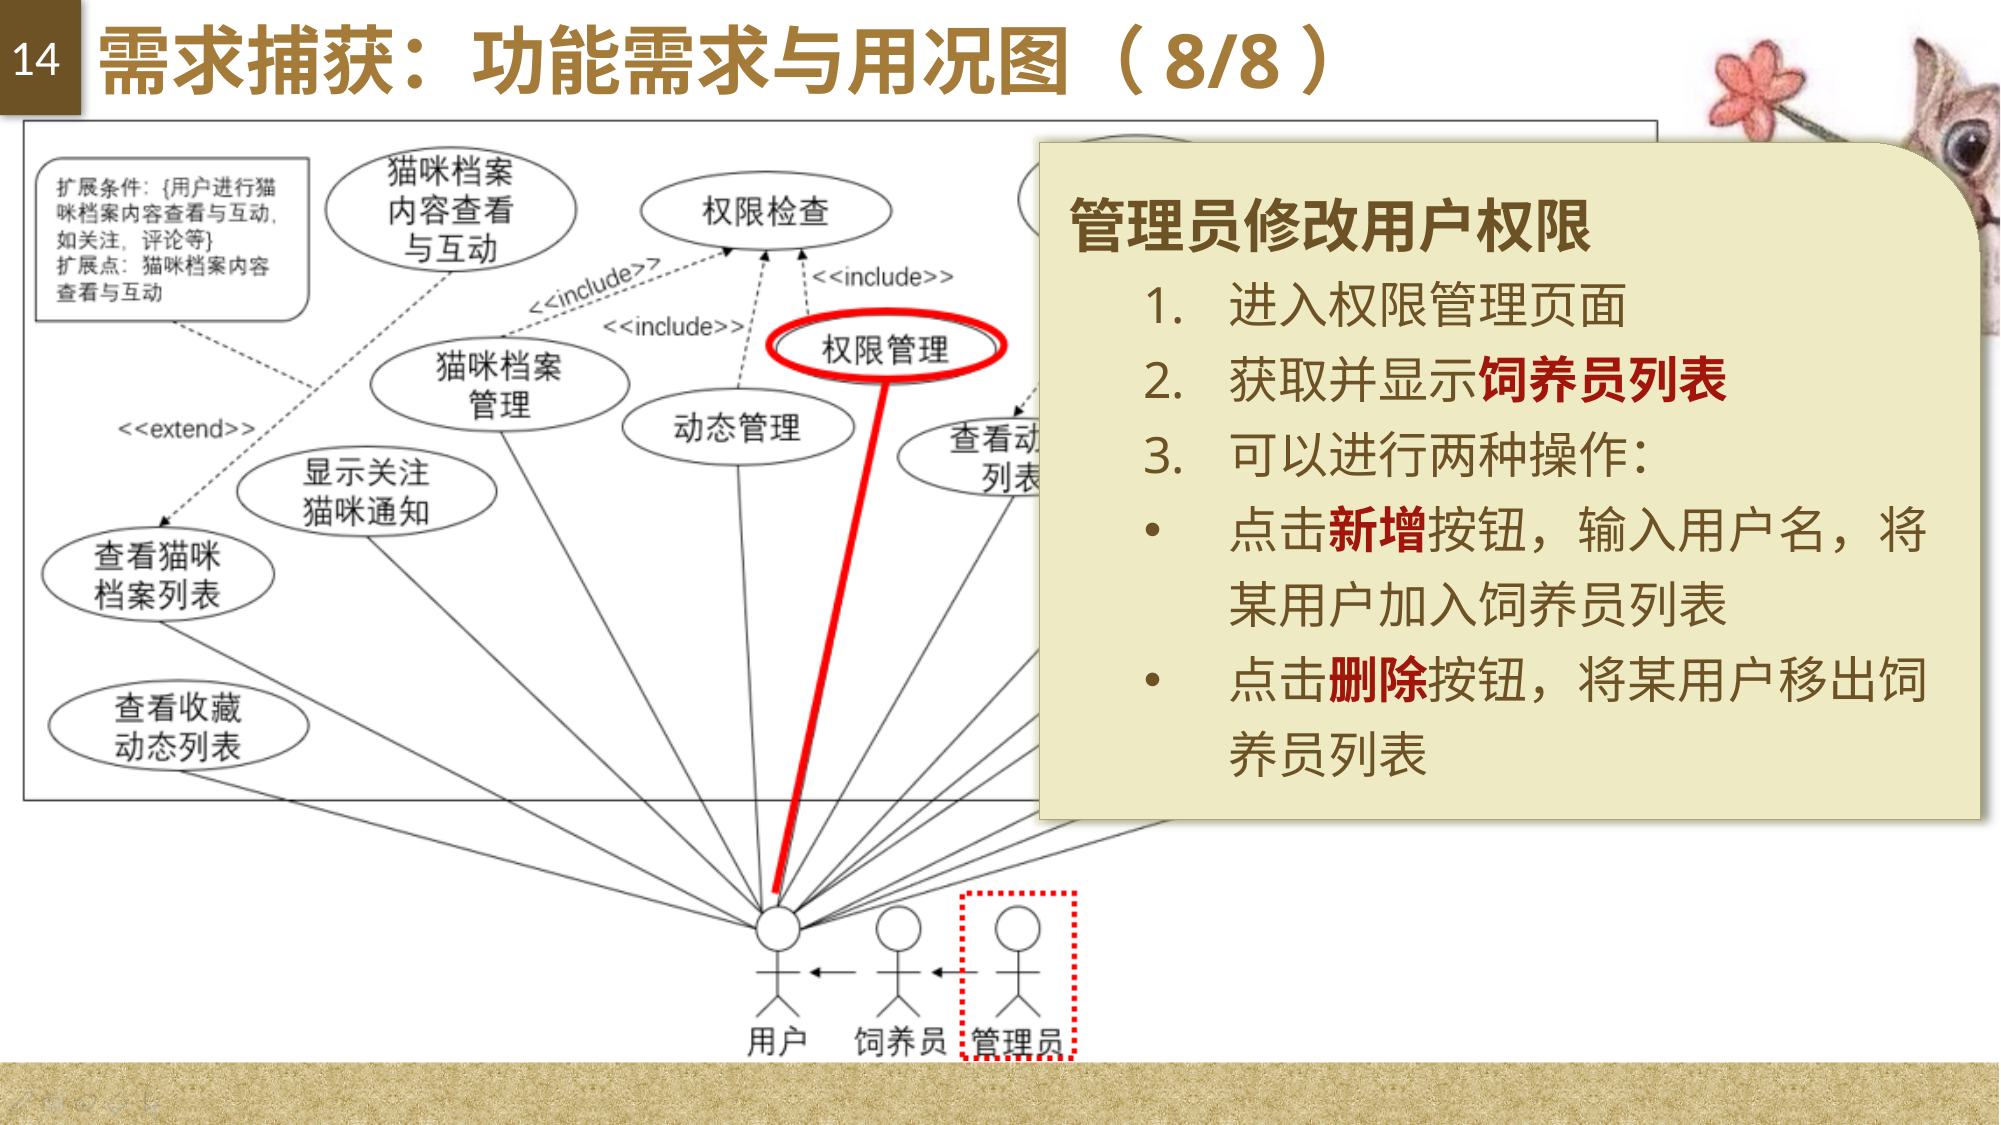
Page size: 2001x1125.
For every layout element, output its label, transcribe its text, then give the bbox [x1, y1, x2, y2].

text_box [0, 0, 81, 115]
text_box 管理员修改用户权限 进入权限管理页面 获取并显示饲养员列表 可以进行两种操作： 点击新增按钮，输入用户名，将某用户加入饲养员列表 点击删除按钮，将某用户移出饲养员列表 [1678, 142, 1981, 820]
text_box 需求捕获：功能需求与用况图（8/8） [81, 0, 1393, 115]
picture [0, 0, 2001, 1125]
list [0, 115, 1678, 1061]
